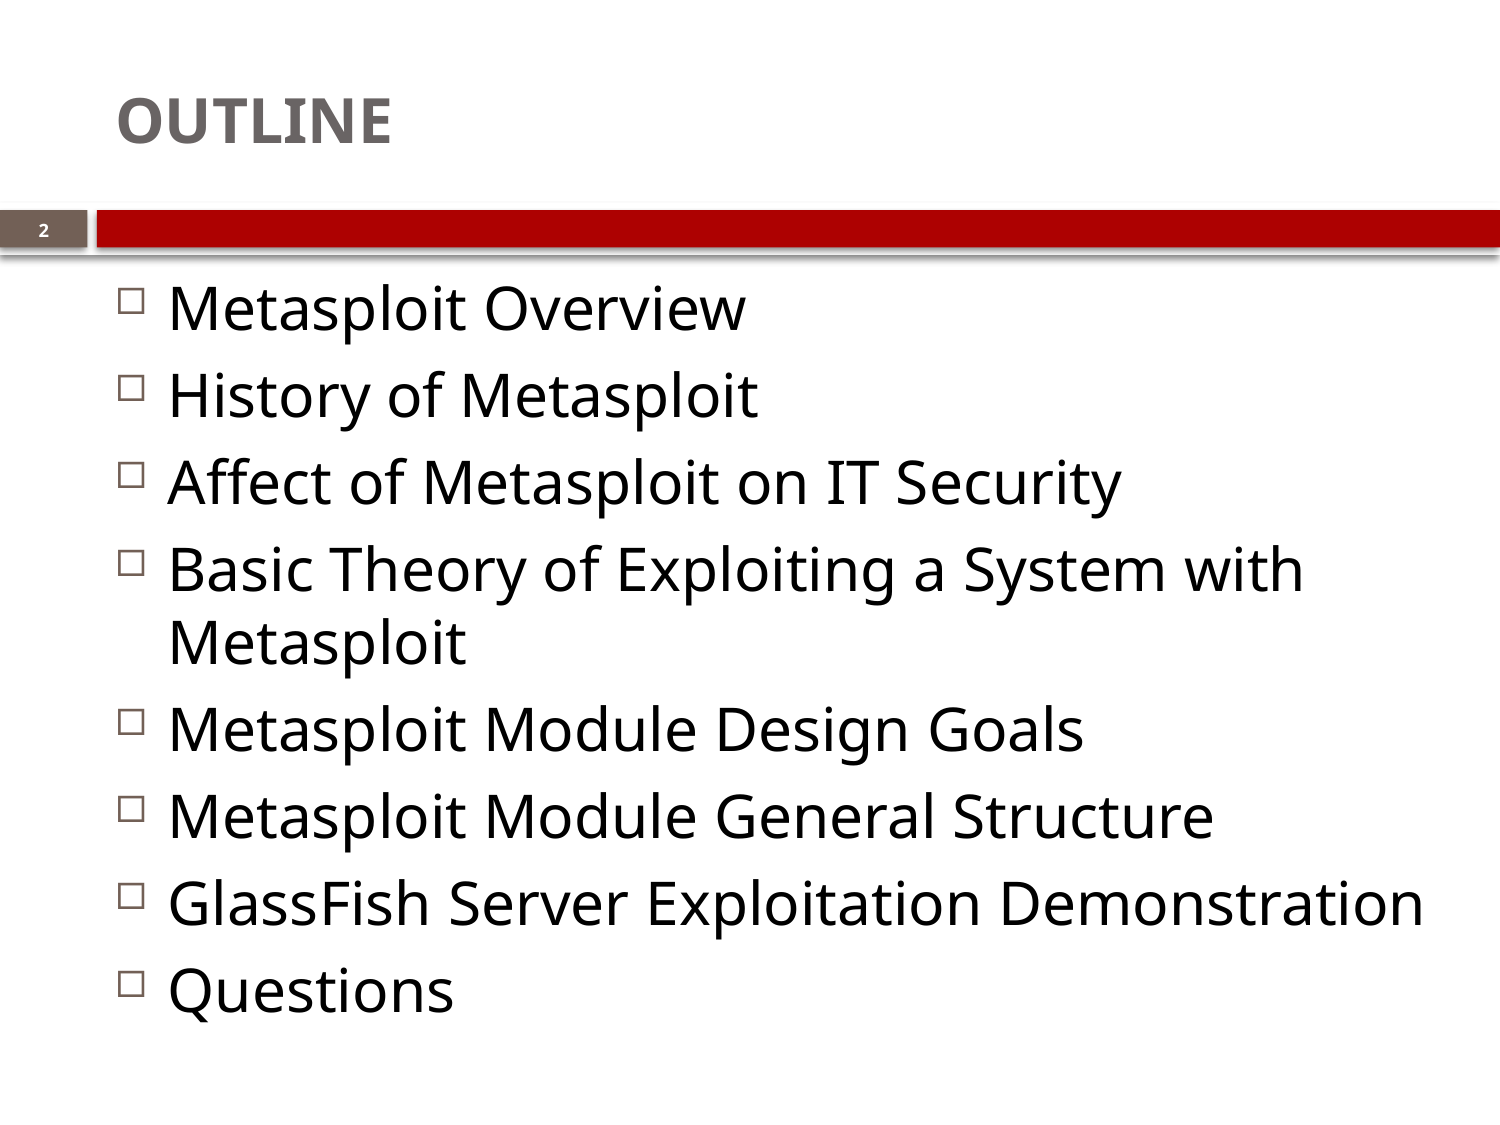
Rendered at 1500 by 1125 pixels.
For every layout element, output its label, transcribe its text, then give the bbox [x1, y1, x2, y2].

slide_number 2 [0, 211, 88, 252]
title Outline [100, 37, 1438, 200]
list Metasploit Overview History of Metasploit Affect of Metasploit on IT Security Basic Theory of Exploiting a System with Metasploit Metasploit Module Design Goals Metasploit Module General Structure GlassFish Server Exploitation Demonstration Questions [100, 262, 1500, 1047]
